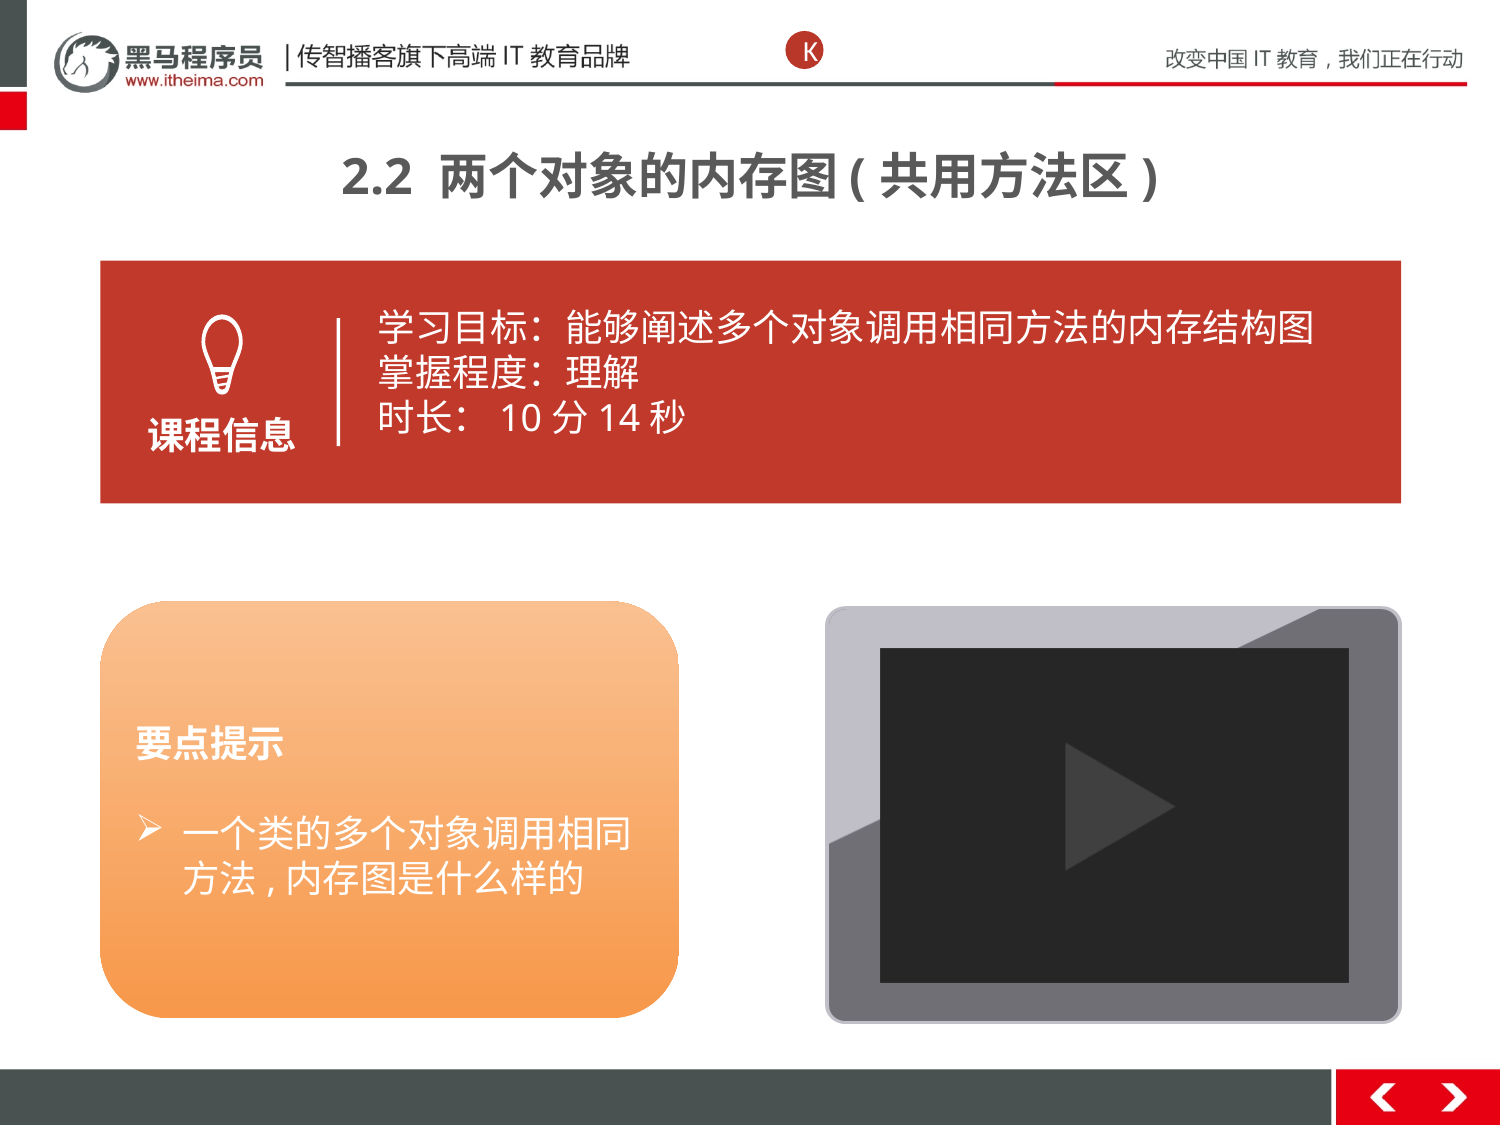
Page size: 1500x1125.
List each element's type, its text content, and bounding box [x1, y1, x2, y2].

picture [0, 209, 1500, 1125]
text_box [335, 316, 342, 448]
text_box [130, 314, 314, 466]
picture [0, 0, 1500, 137]
text_box 学习目标：能够阐述多个对象调用相同方法的内存结构图 掌握程度：理解 时长：10分14秒 [362, 296, 1352, 446]
text_box 要点提示 一个类的多个对象调用相同方法,内存图是什么样的 [100, 601, 680, 1019]
text_box [98, 258, 1403, 505]
text_box 2.2 两个对象的内存图(共用方法区) [0, 137, 1500, 209]
text_box K [783, 28, 826, 72]
